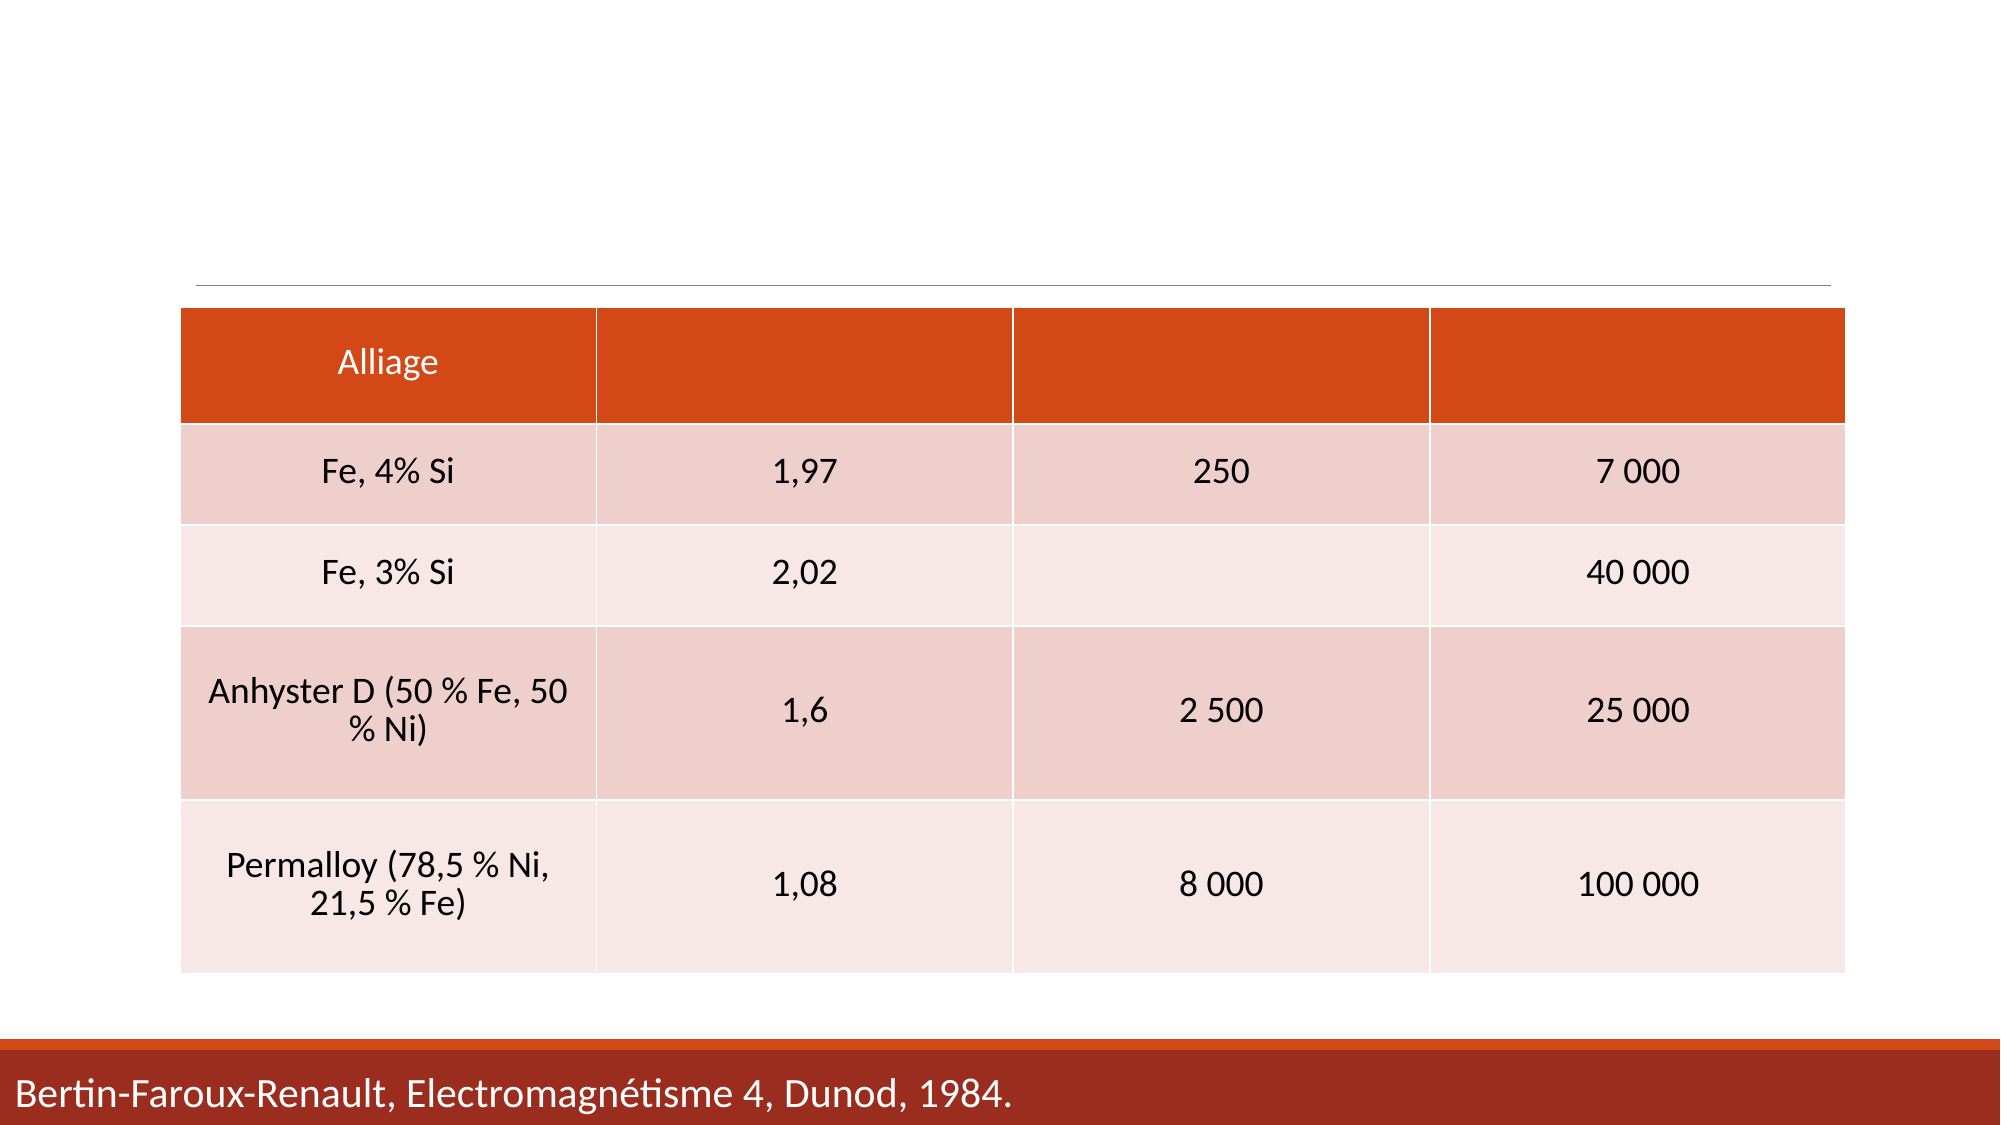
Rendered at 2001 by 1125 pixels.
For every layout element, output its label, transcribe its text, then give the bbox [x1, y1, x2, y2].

text_box Bertin-Faroux-Renault, Electromagnétisme 4, Dunod, 1984. [0, 1058, 1807, 1123]
